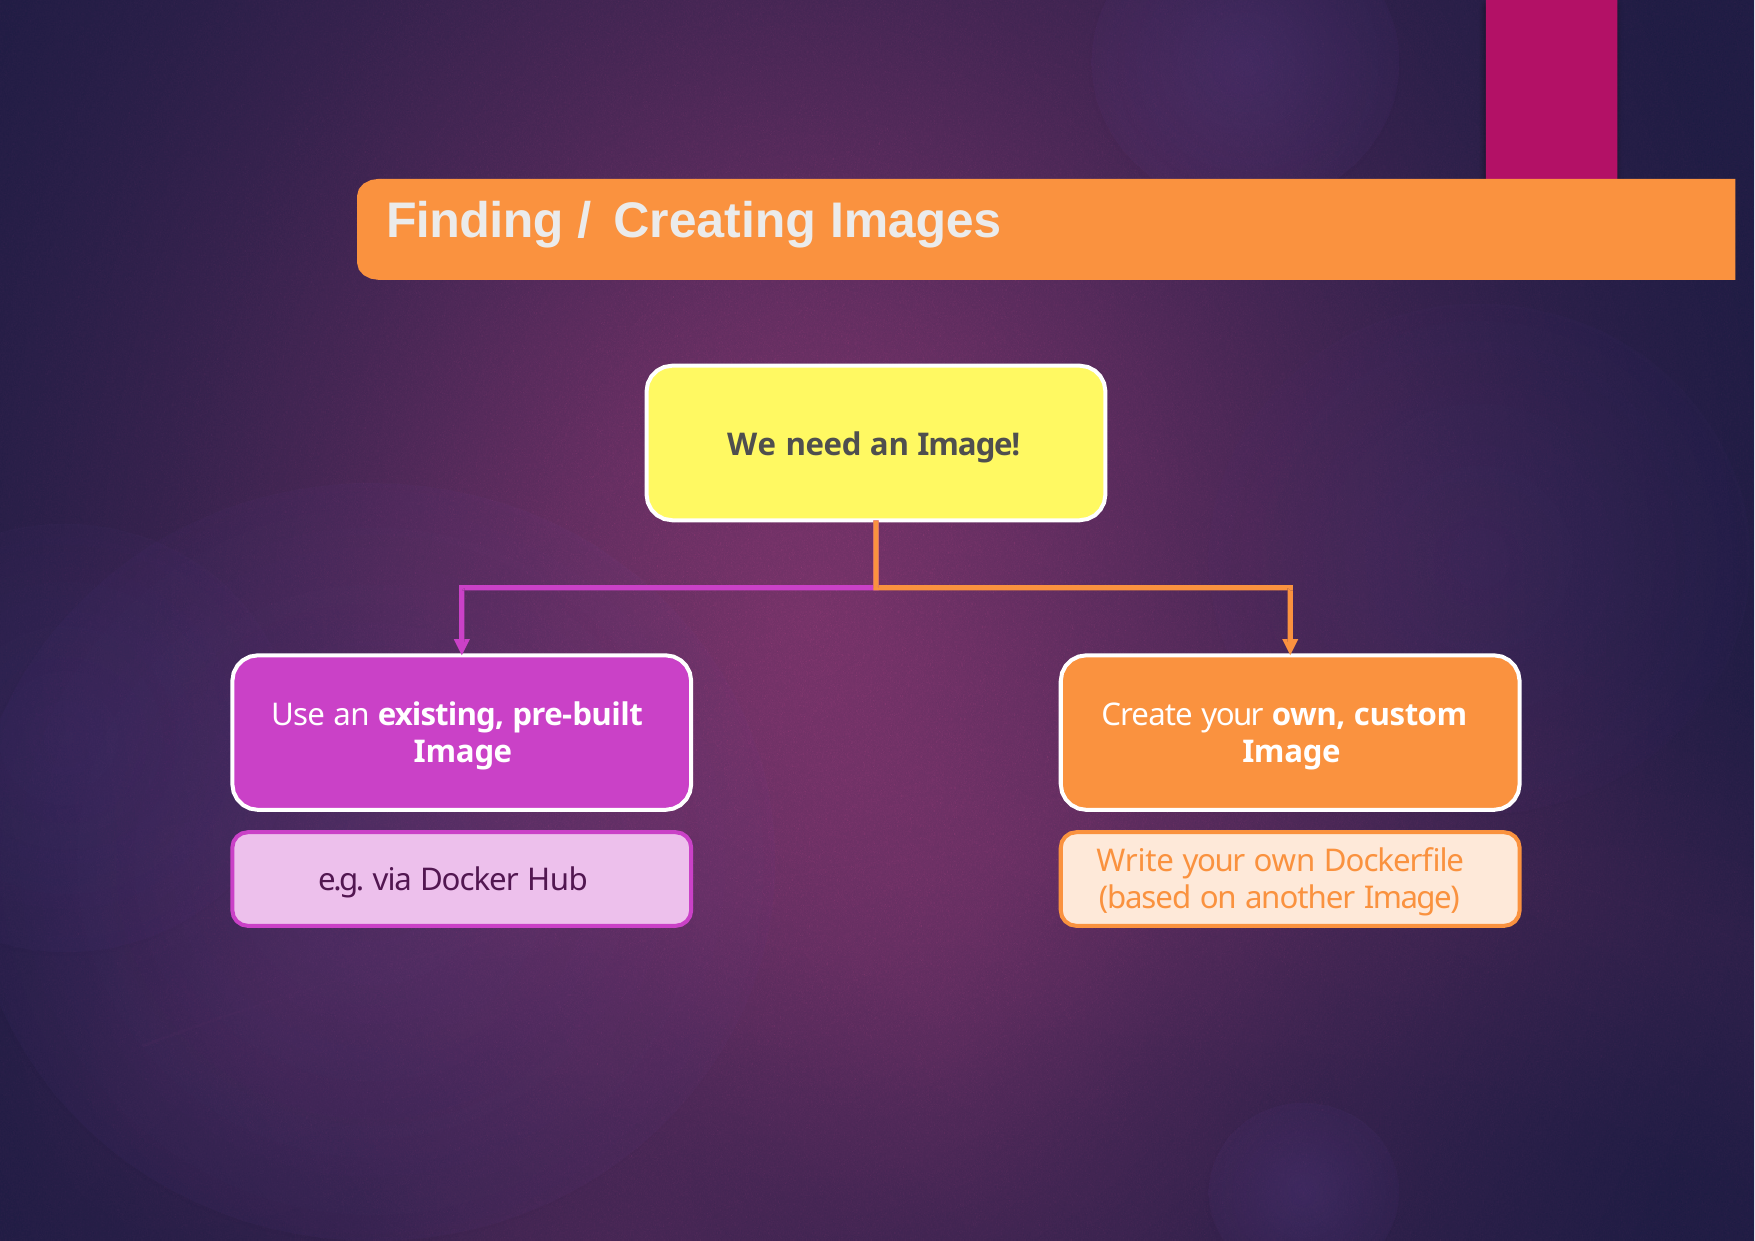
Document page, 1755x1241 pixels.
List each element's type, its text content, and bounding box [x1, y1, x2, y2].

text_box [230, 829, 694, 929]
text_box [644, 363, 1108, 518]
title Finding / Creating Images [384, 185, 1738, 395]
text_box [229, 652, 694, 813]
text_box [453, 520, 1299, 656]
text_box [1058, 652, 1522, 813]
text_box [1058, 829, 1522, 929]
text_box [357, 178, 1736, 280]
